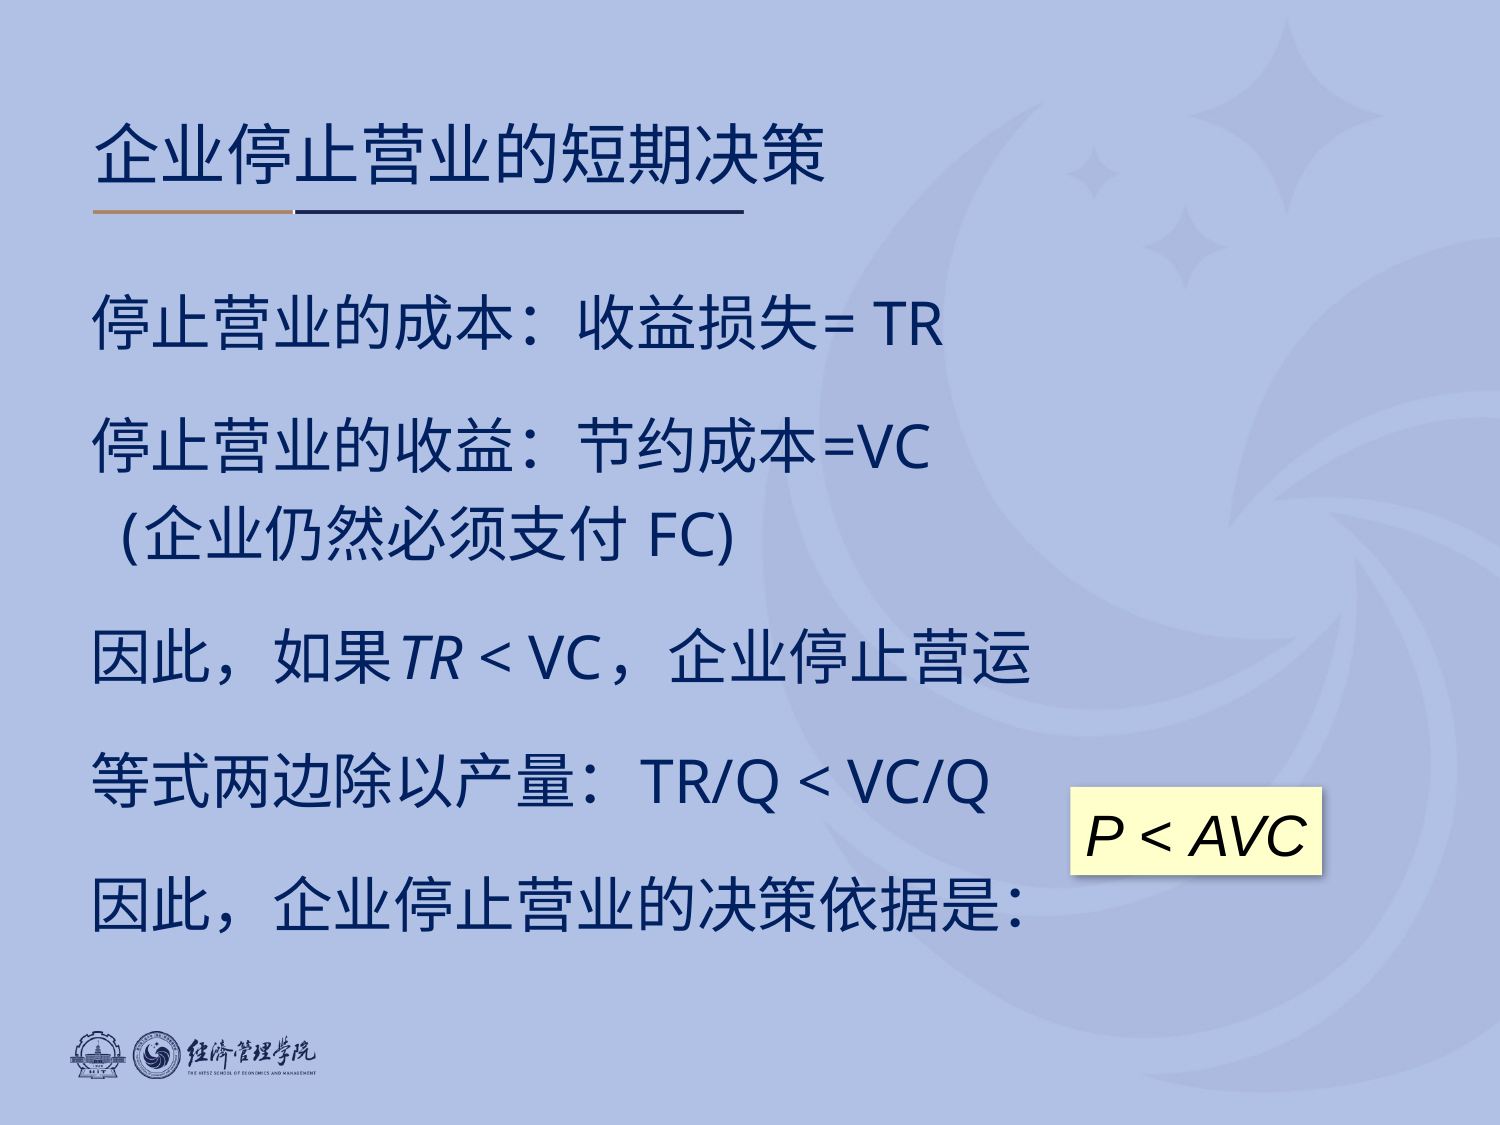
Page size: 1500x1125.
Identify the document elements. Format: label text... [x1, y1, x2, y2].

text_box P < AVC [1070, 786, 1322, 876]
list 停止营业的成本：收益损失= TR 停止营业的收益：节约成本=VC (企业仍然必须支付 FC) 因此，如果TR < VC，企业停止营运 等式两边除以产量：TR/Q < VC/Q 因此，企业停止营业的决策依据是： [75, 262, 1500, 965]
text_box 企业停止营业的短期决策 [78, 105, 843, 200]
picture [0, 0, 1500, 1125]
